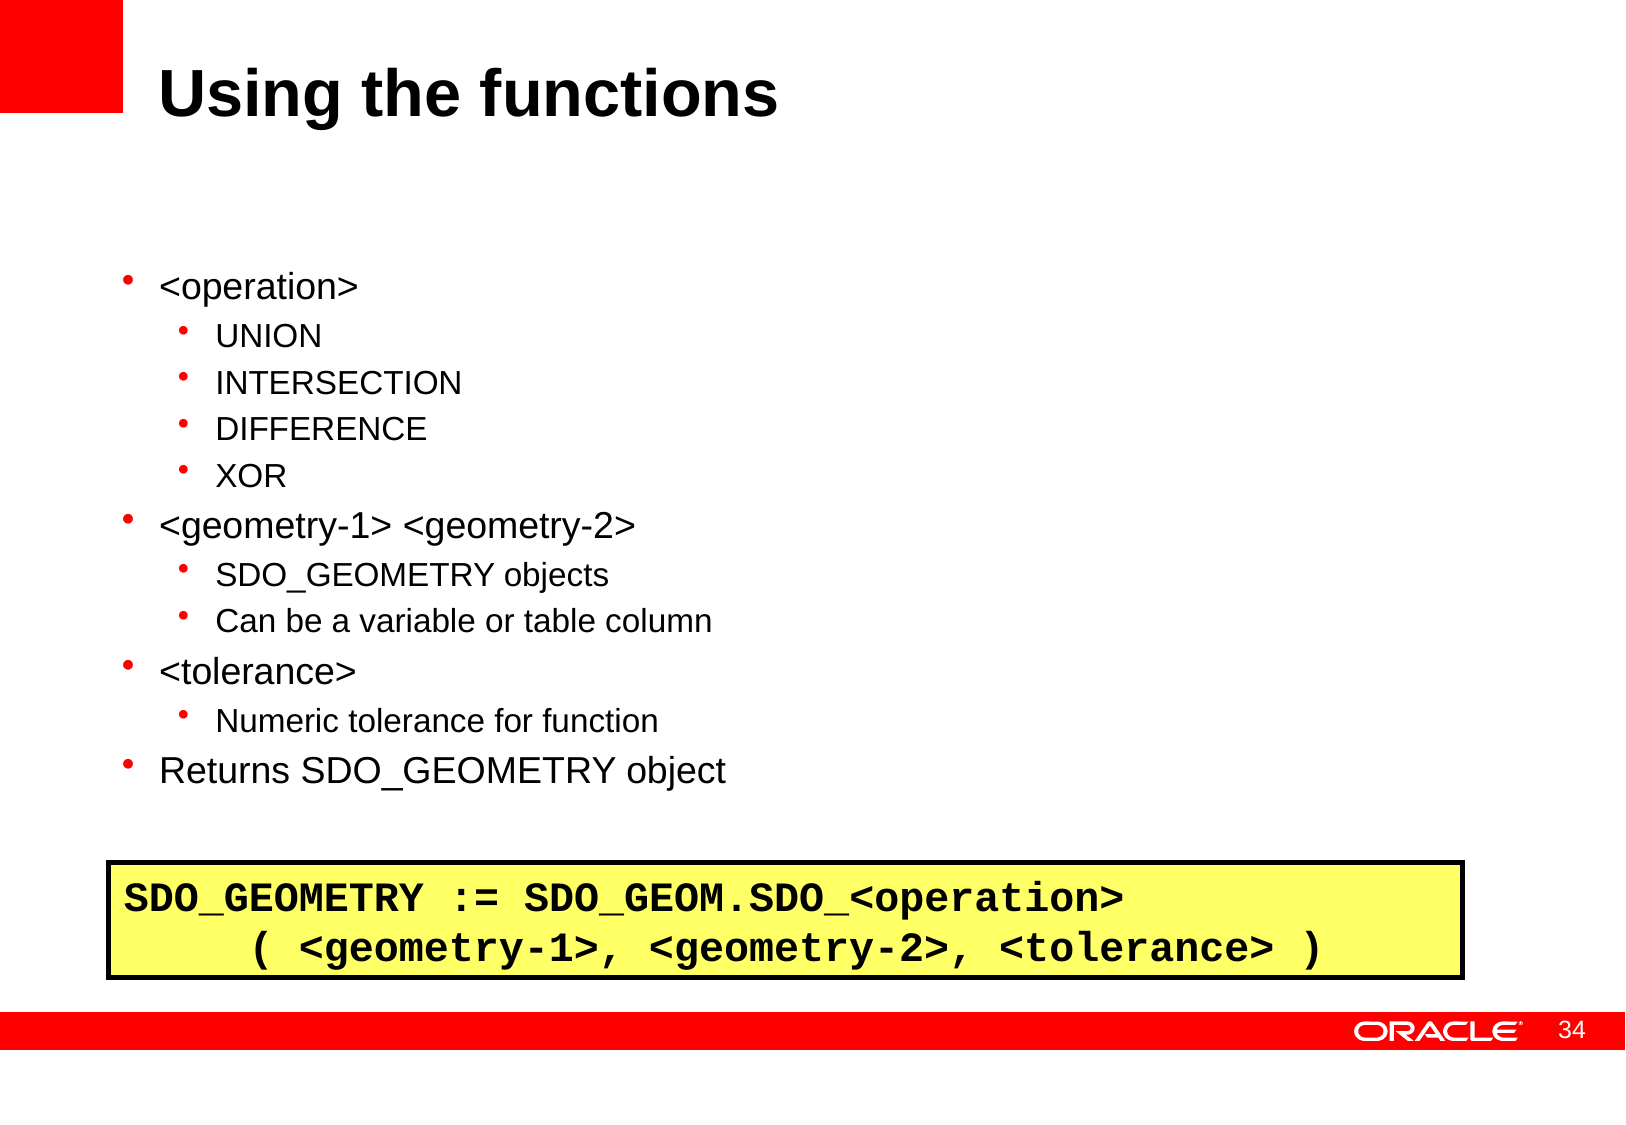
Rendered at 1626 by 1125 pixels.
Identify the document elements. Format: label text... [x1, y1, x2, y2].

picture [0, 0, 123, 113]
picture [0, 1012, 1625, 1050]
list <operation> UNION INTERSECTION DIFFERENCE XOR <geometry-1> <geometry-2> SDO_GEOMETRY objects Can be a variable or table column <tolerance> Numeric tolerance for function Returns SDO_GEOMETRY object [121, 262, 1462, 862]
title Using the functions [157, 49, 1506, 205]
text_box SDO_GEOMETRY := SDO_GEOM.SDO_<operation> ( <geometry-1>, <geometry-2>, <tolerance> ) [108, 862, 1463, 978]
